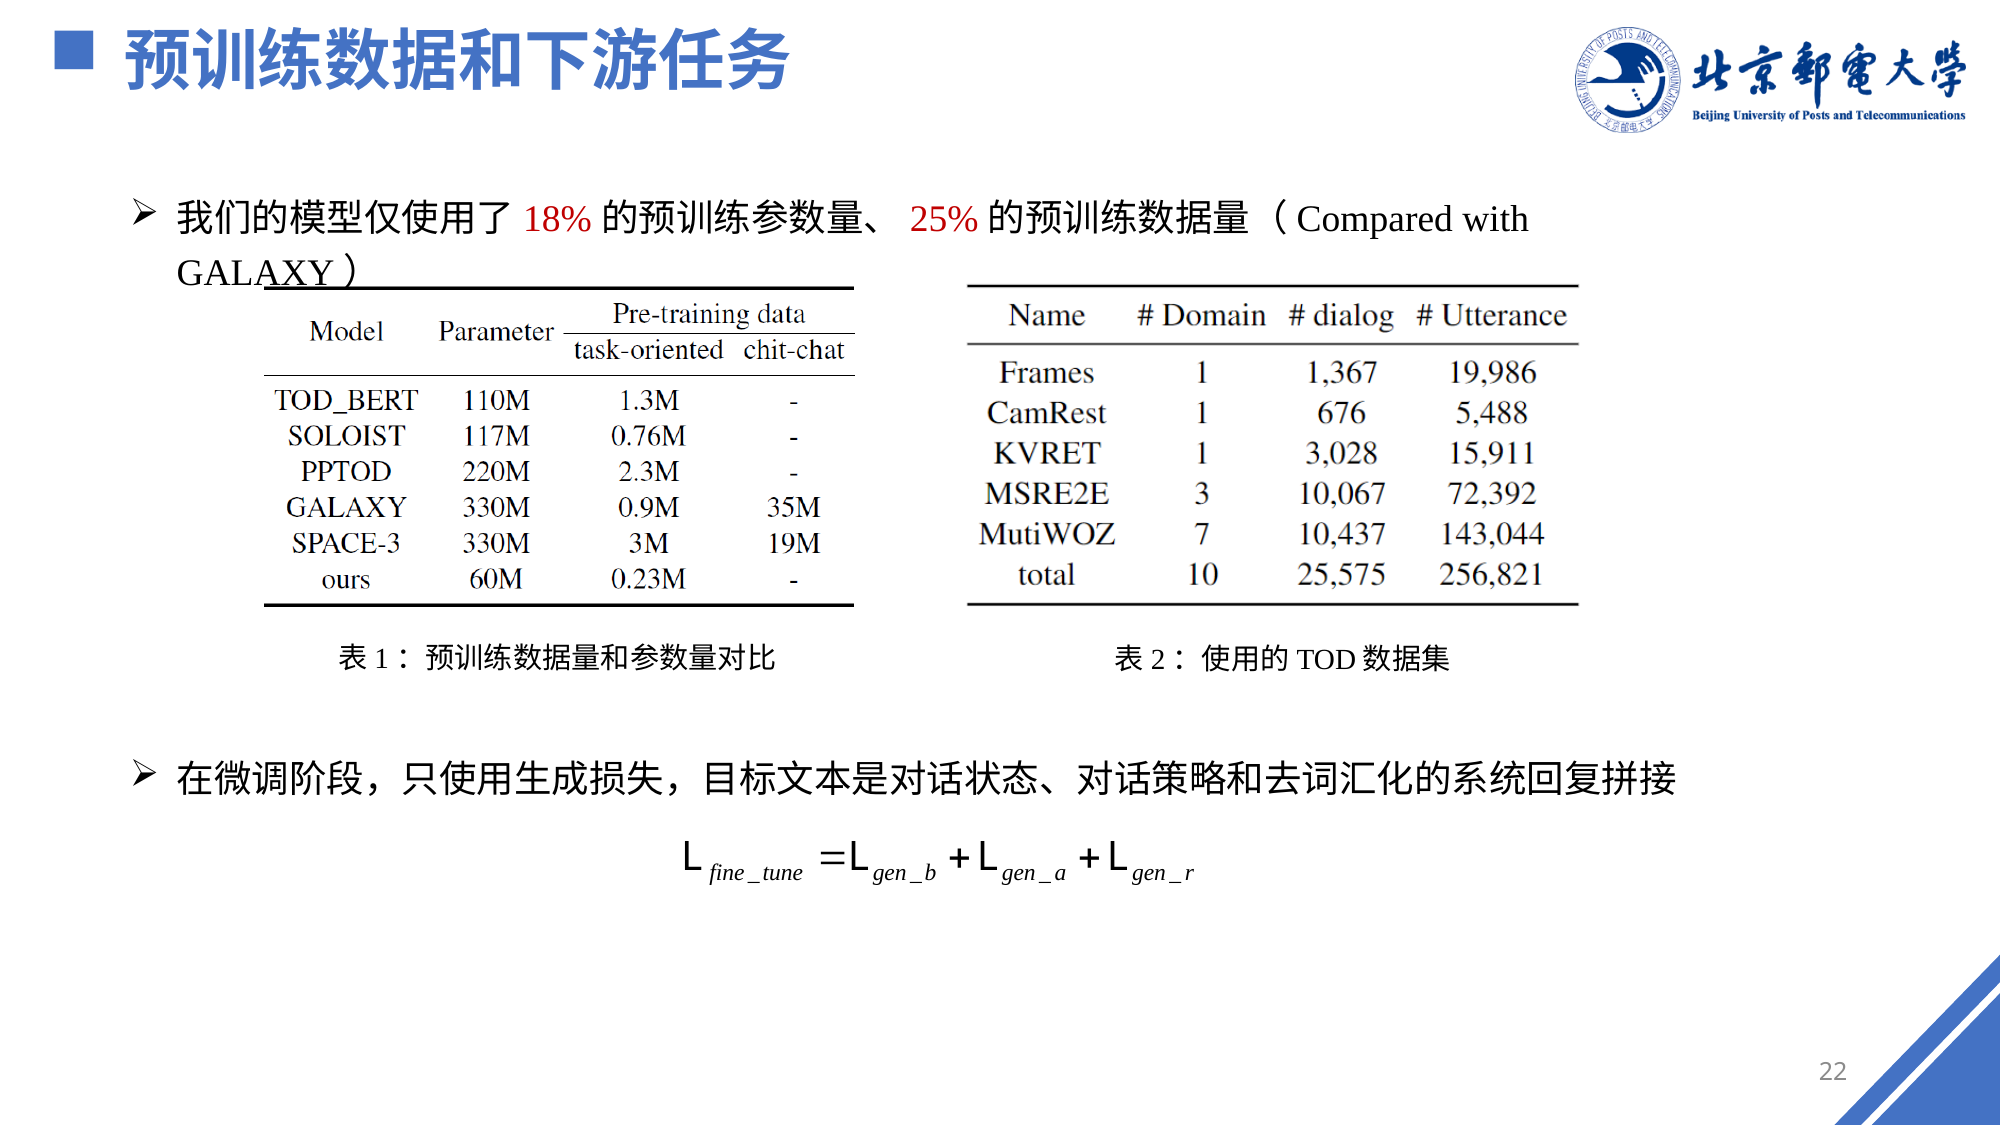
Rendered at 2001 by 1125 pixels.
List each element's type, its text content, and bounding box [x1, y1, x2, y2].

picture [1575, 27, 1966, 133]
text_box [1832, 957, 2000, 1123]
slide_number 22 [1412, 1042, 1832, 1103]
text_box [251, 268, 1589, 680]
text_box 在微调阶段，只使用生成损失，目标文本是对话状态、对话策略和去词汇化的系统回复拼接 [115, 738, 1729, 807]
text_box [675, 829, 1203, 894]
text_box 预训练数据和下游任务 [34, 10, 1618, 106]
text_box 我们的模型仅使用了18%的预训练参数量、25%的预训练数据量（Compared with GALAXY） [115, 177, 1729, 301]
